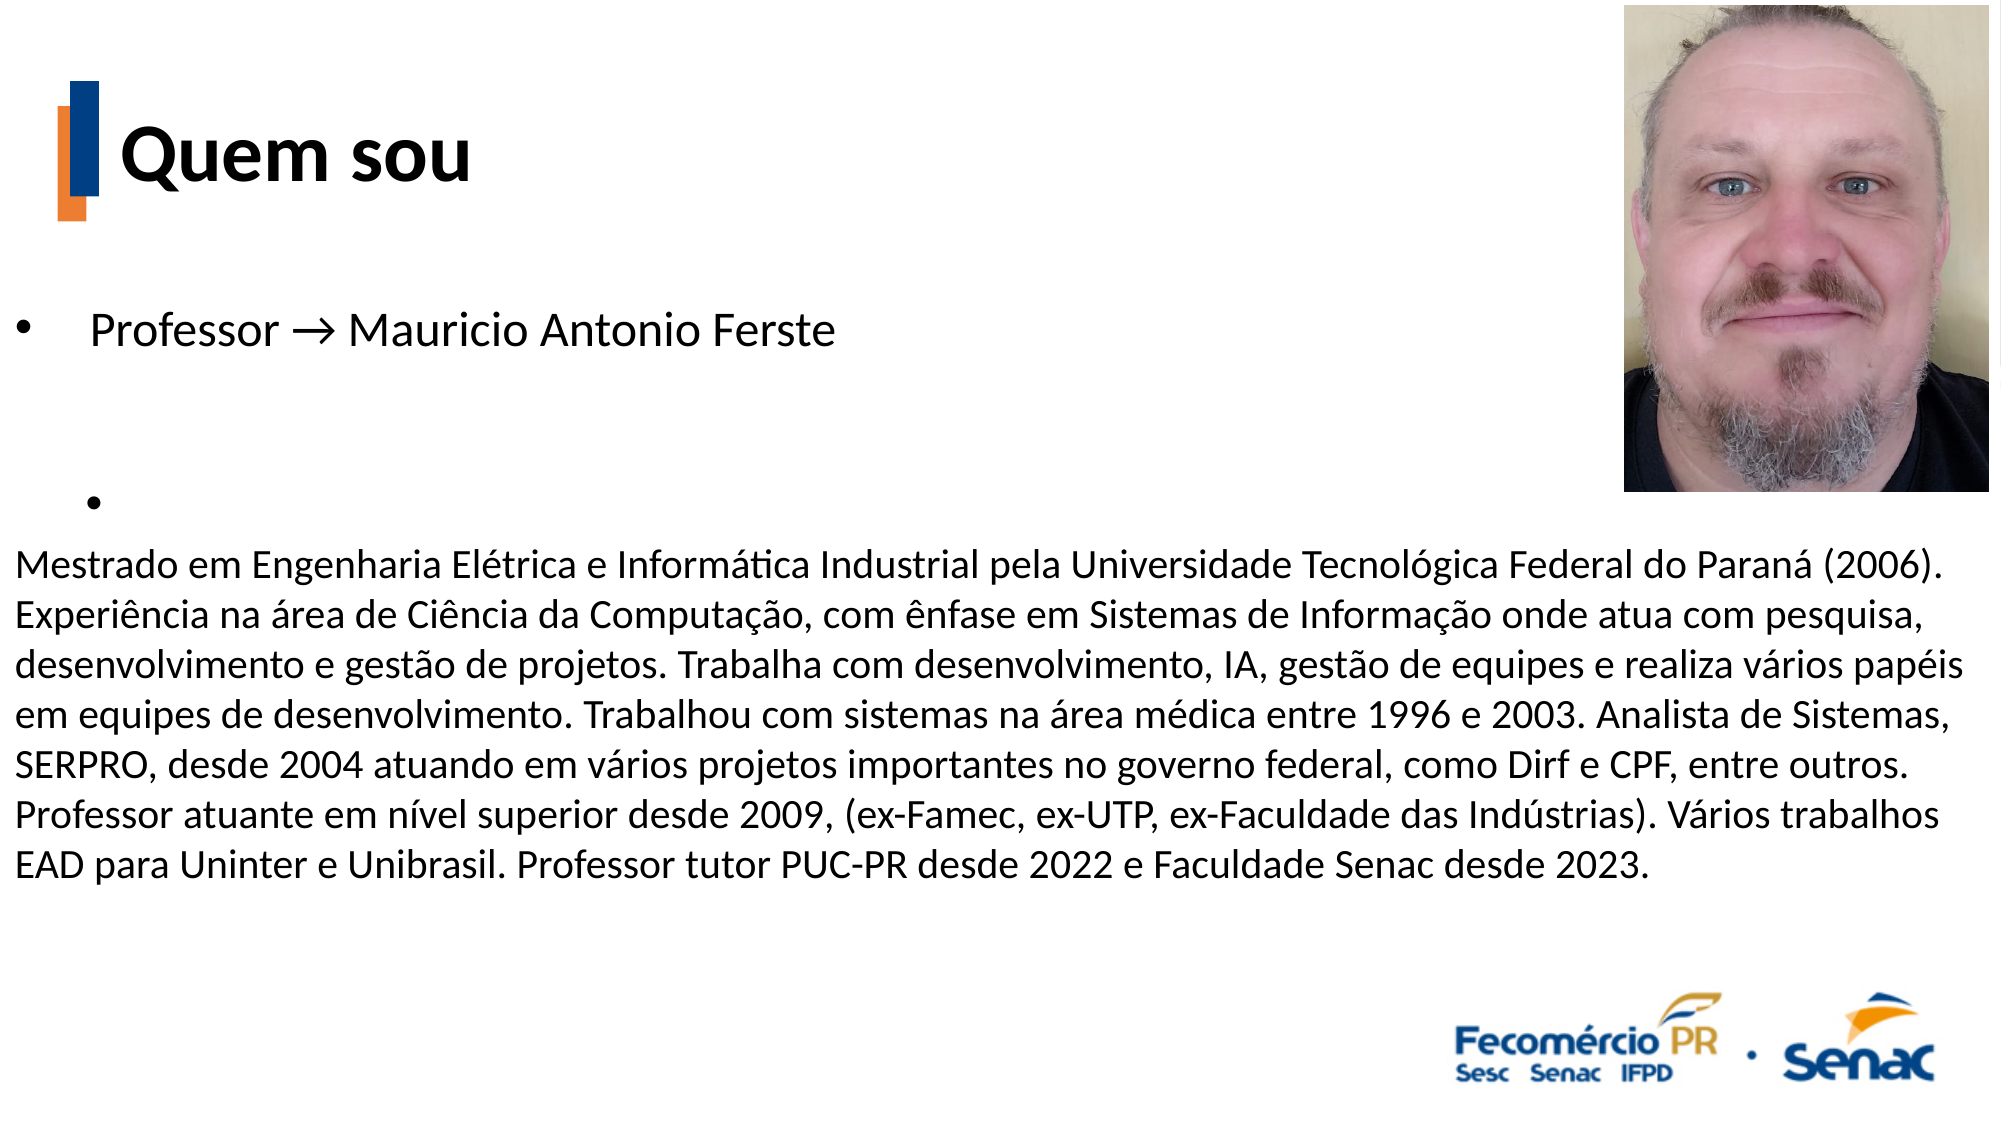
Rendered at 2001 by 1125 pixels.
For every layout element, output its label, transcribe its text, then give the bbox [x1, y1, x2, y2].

text_box Professor → Mauricio Antonio Ferste Mestrado em Engenharia Elétrica e Informática Industrial pela Universidade Tecnológica Federal do Paraná (2006). Experiência na área de Ciência da Computação, com ênfase em Sistemas de Informação onde atua com pesquisa, desenvolvimento e gestão de projetos. Trabalha com desenvolvimento, IA, gestão de equipes e realiza vários papéis em equipes de desenvolvimento. Trabalhou com sistemas na área médica entre 1996 e 2003. Analista de Sistemas, SERPRO, desde 2004 atuando em vários projetos importantes no governo federal, como Dirf e CPF, entre outros. Professor atuante em nível superior desde 2009, (ex-Famec, ex-UTP, ex-Faculdade das Indústrias). Vários trabalhos EAD para Uninter e Unibrasil. Professor tutor PUC-PR desde 2022 e Faculdade Senac desde 2023. [0, 289, 2000, 954]
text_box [57, 80, 100, 222]
picture [0, 0, 2001, 1124]
text_box Quem sou [105, 91, 1618, 206]
